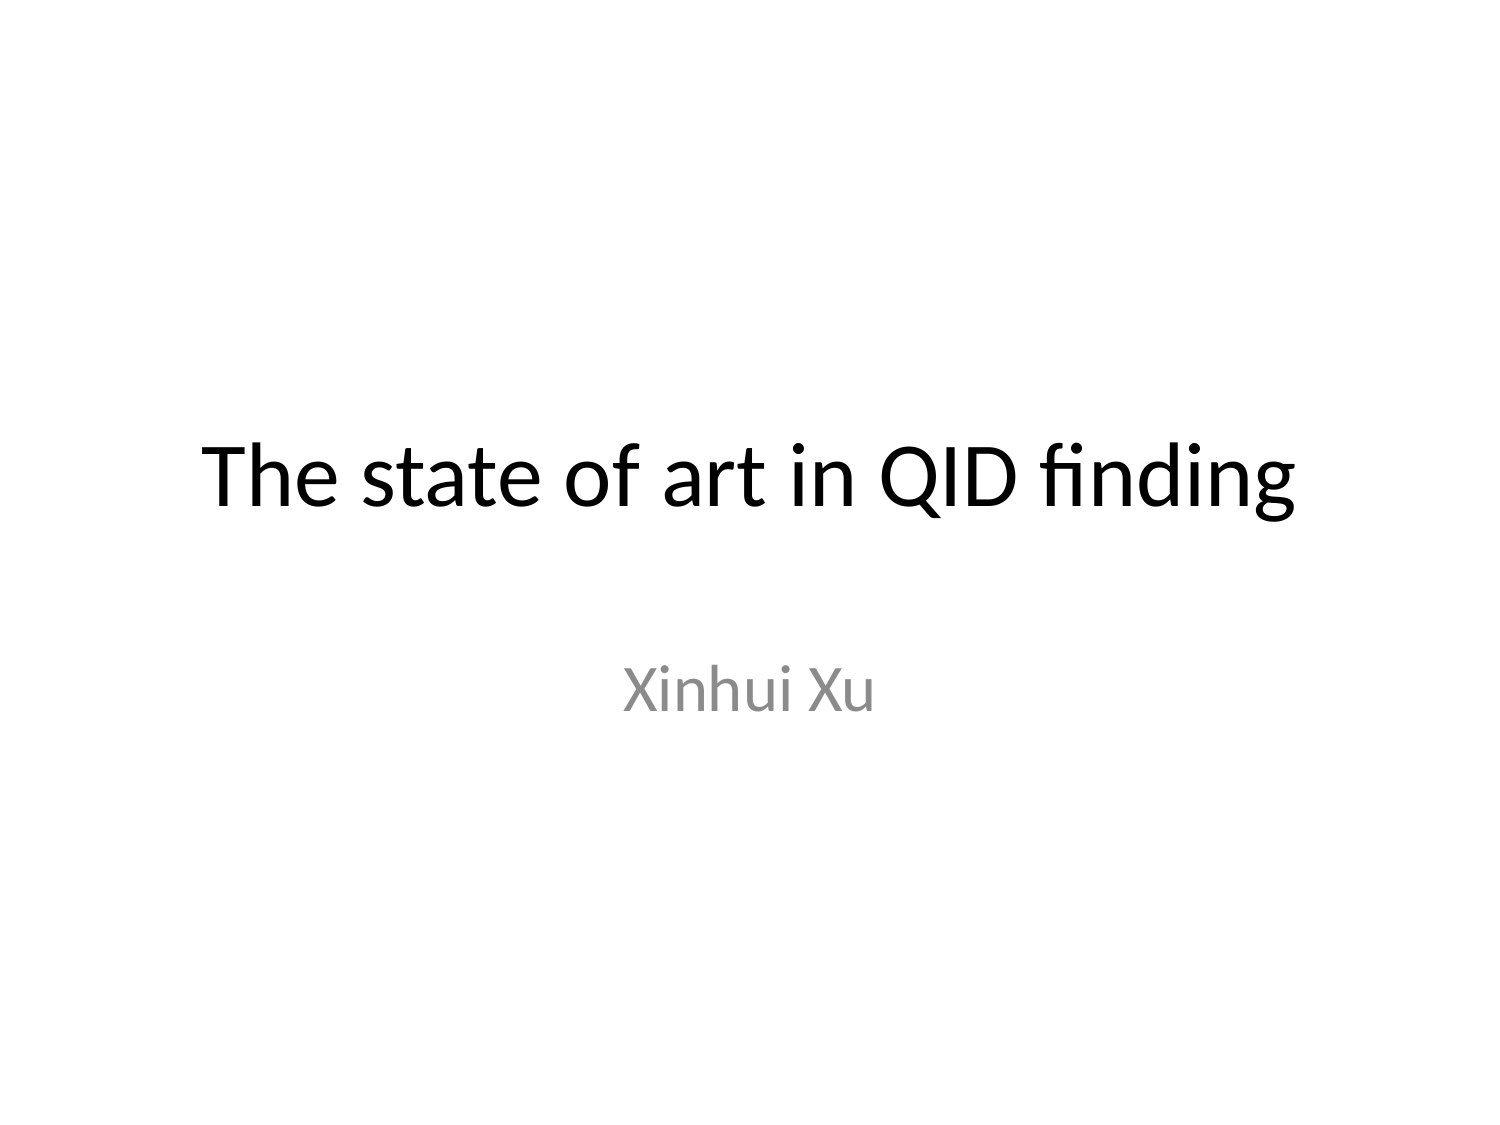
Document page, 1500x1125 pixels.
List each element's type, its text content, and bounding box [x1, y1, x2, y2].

title The state of art in QID finding [112, 349, 1388, 591]
subtitle Xinhui Xu [225, 637, 1275, 925]
